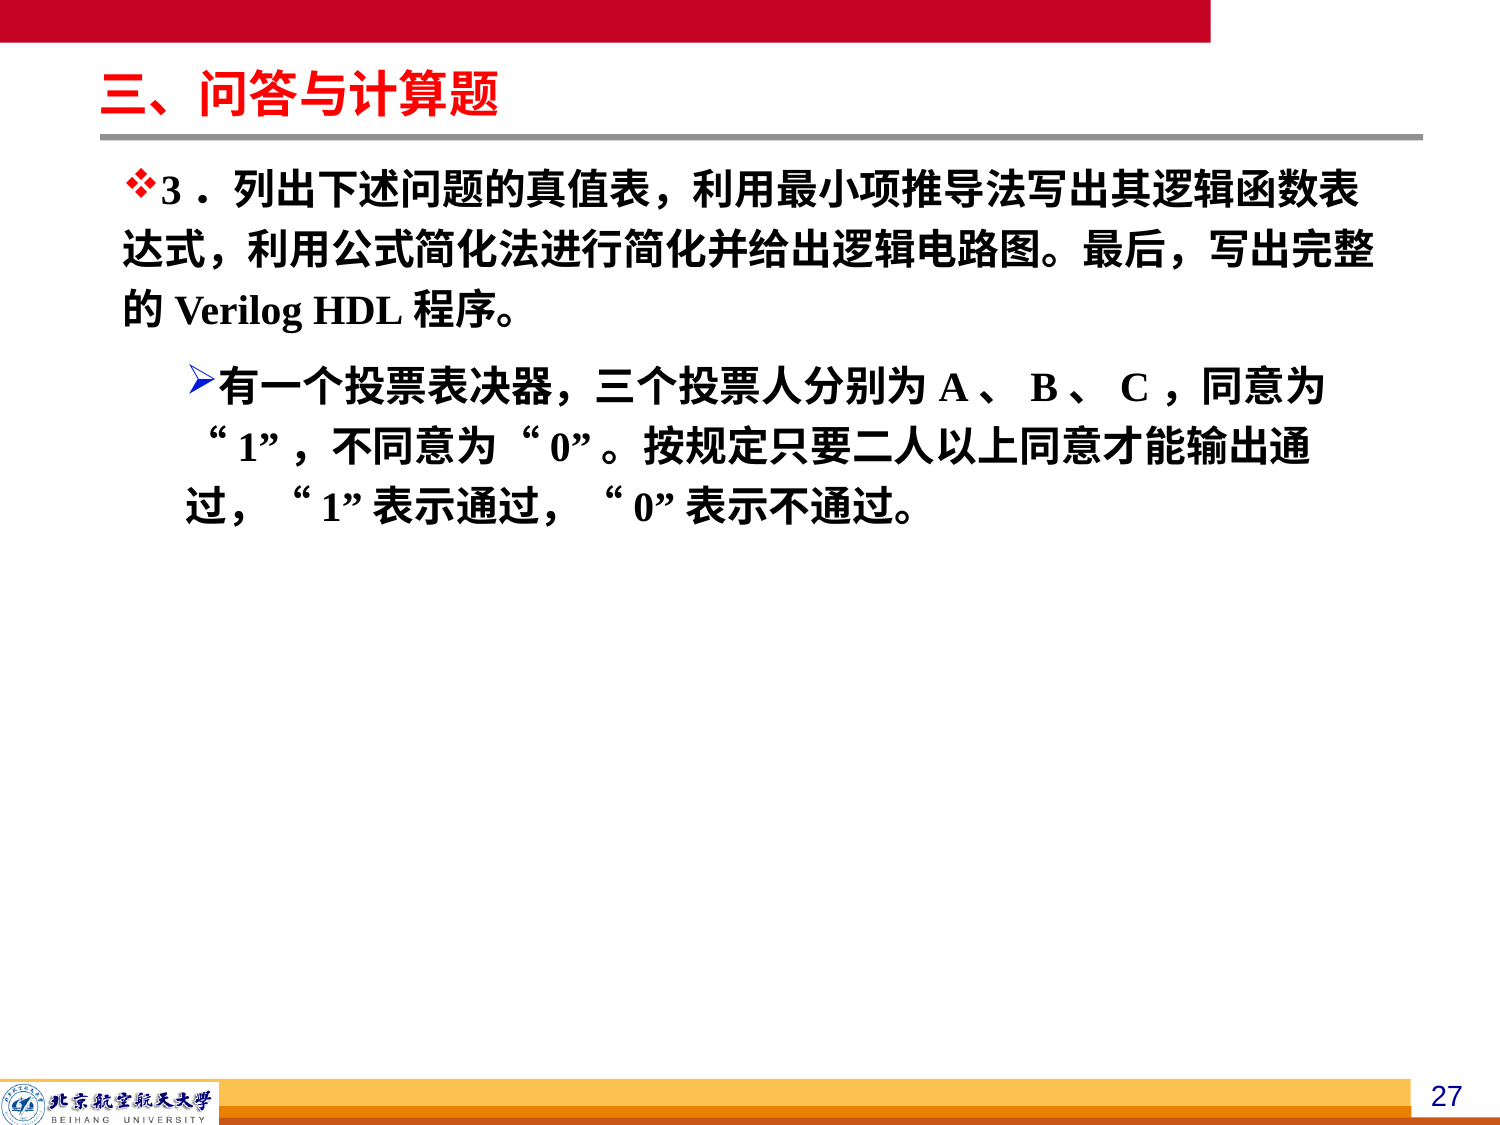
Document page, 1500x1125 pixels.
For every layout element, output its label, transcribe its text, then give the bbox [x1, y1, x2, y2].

title 三、问答与计算题 [88, 66, 951, 128]
picture [0, 1082, 219, 1125]
list 3．列出下述问题的真值表，利用最小项推导法写出其逻辑函数表达式，利用公式简化法进行简化并给出逻辑电路图。最后，写出完整的Verilog HDL程序。 有一个投票表决器，三个投票人分别为A、B、C，同意为“1”，不同意为“0”。按规定只要二人以上同意才能输出通过，“1”表示通过，“0”表示不通过。 [112, 148, 1400, 599]
